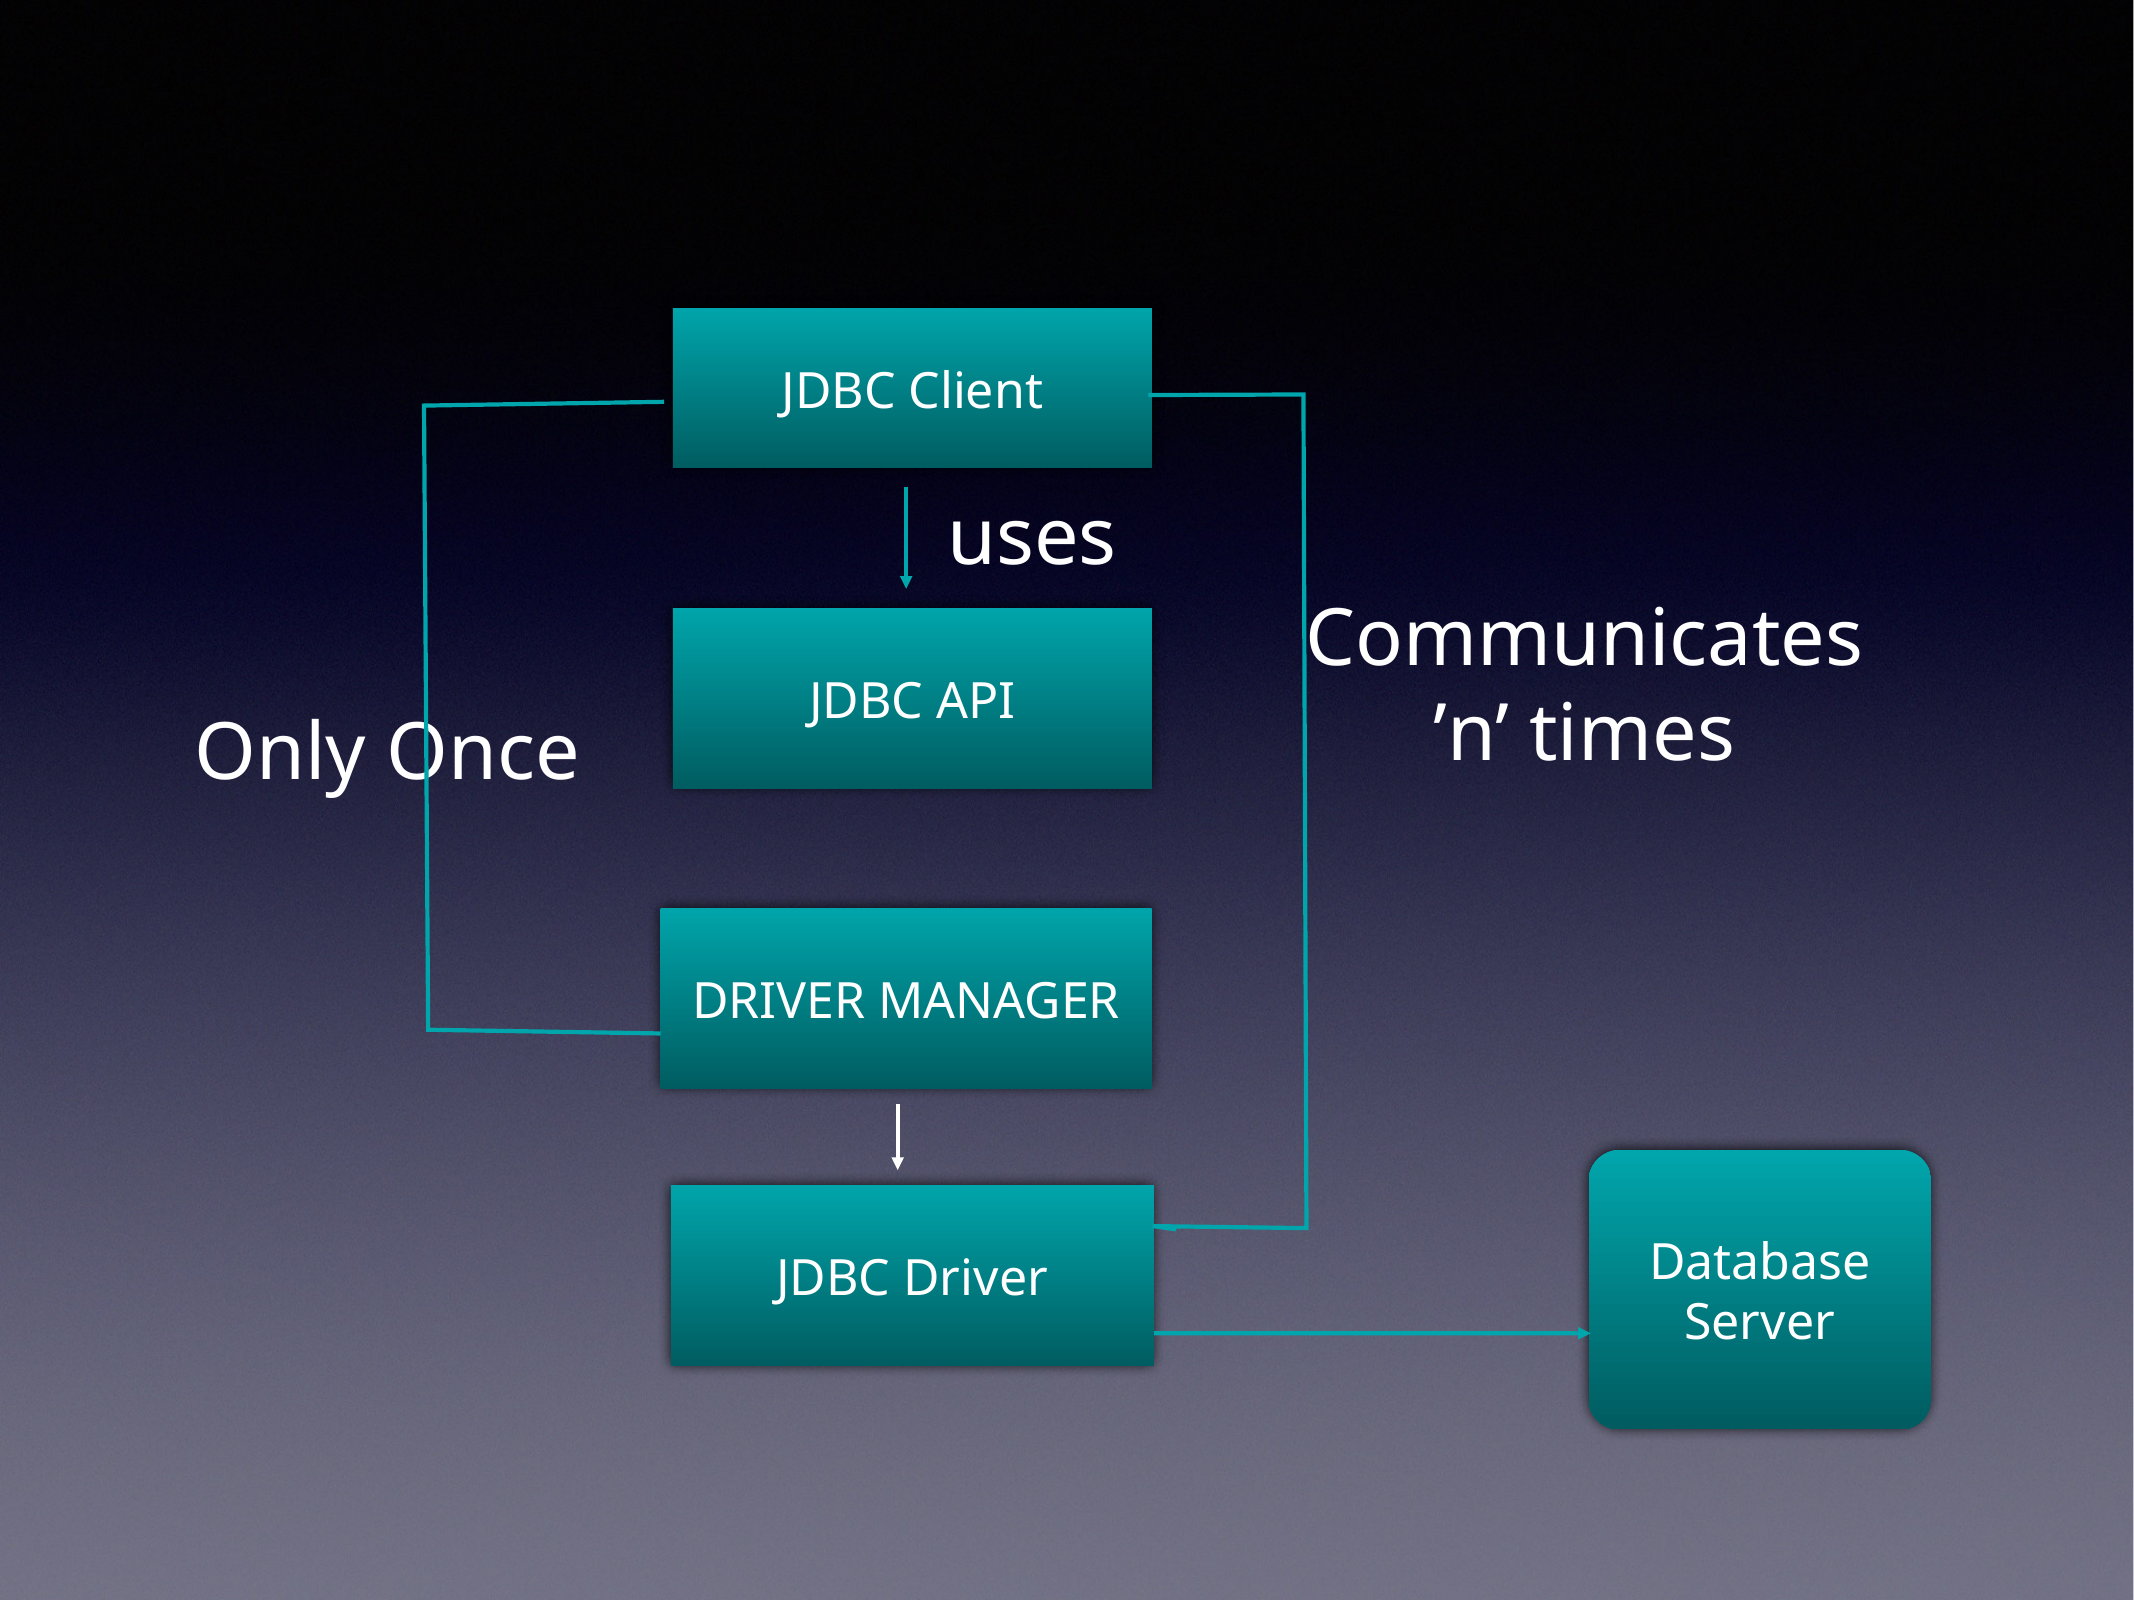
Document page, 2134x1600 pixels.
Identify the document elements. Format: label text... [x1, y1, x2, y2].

text_box Only Once [186, 692, 426, 804]
text_box [1148, 394, 1307, 1230]
text_box JDBC Client [672, 308, 1152, 468]
text_box [1154, 1327, 1591, 1340]
text_box DRIVER MANAGER [660, 908, 1152, 1089]
picture [0, 0, 2134, 1600]
text_box JDBC Driver [670, 1185, 1154, 1366]
text_box Communicates ’n’ times [1296, 577, 1872, 785]
text_box [424, 401, 665, 1034]
text_box [891, 1104, 904, 1170]
text_box uses [939, 476, 1126, 589]
text_box JDBC API [672, 608, 1152, 789]
text_box [900, 487, 913, 589]
text_box Database Server [1588, 1149, 1932, 1430]
